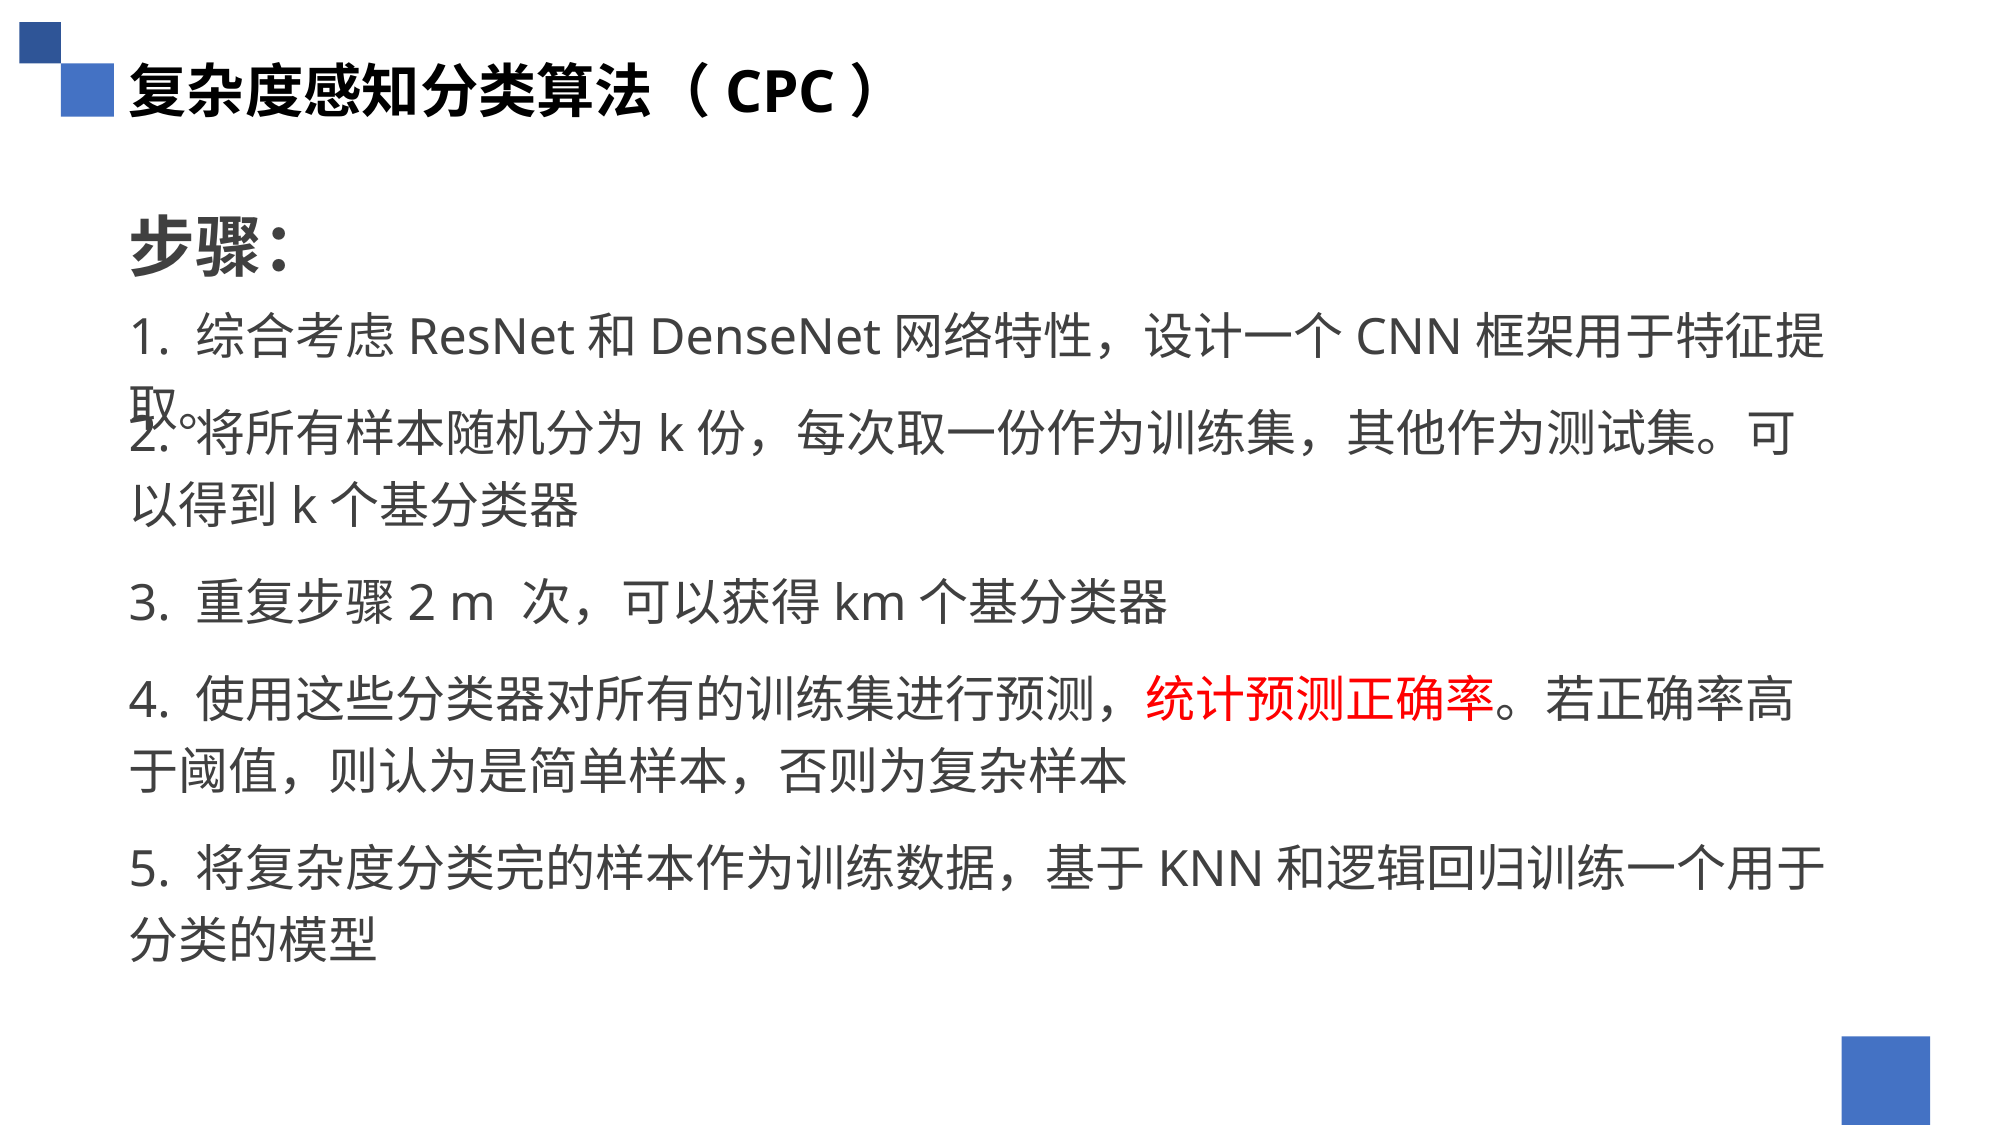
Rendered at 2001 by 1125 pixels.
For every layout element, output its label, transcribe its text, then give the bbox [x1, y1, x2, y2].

text_box 复杂度感知分类算法（CPC） [113, 47, 1886, 132]
text_box 2. 将所有样本随机分为k份，每次取一份作为训练集，其他作为测试集。可以得到k个基分类器 [114, 381, 1842, 541]
text_box 步骤： [114, 181, 1842, 285]
text_box 4. 使用这些分类器对所有的训练集进行预测，统计预测正确率。若正确率高于阈值，则认为是简单样本，否则为复杂样本 [114, 647, 1842, 807]
text_box 3. 重复步骤2 m 次，可以获得km个基分类器 [114, 551, 1842, 639]
text_box 5. 将复杂度分类完的样本作为训练数据，基于KNN和逻辑回归训练一个用于分类的模型 [114, 817, 1842, 976]
text_box 1. 综合考虑ResNet和DenseNet网络特性，设计一个CNN框架用于特征提取。 [114, 285, 1842, 381]
